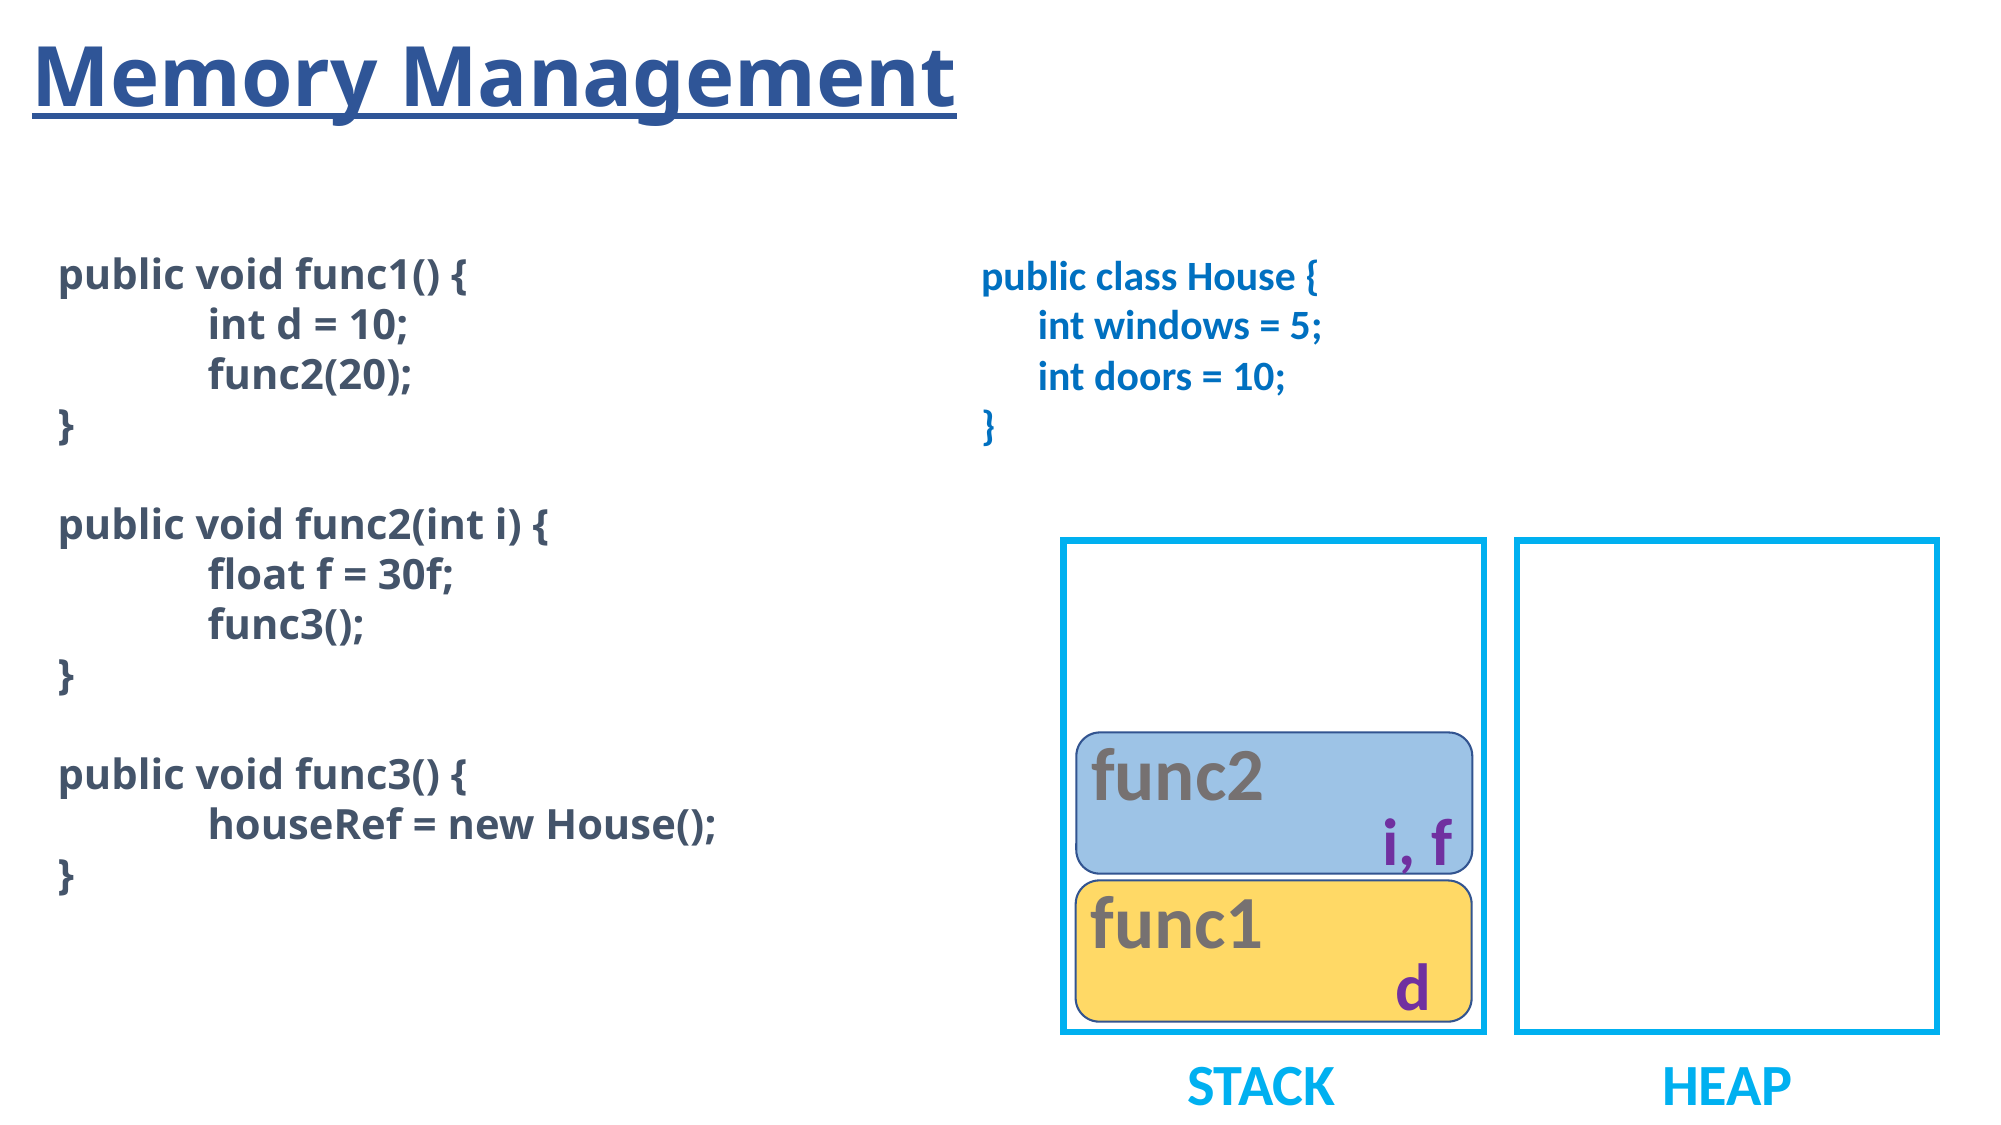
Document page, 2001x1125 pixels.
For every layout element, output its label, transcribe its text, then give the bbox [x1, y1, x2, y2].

text_box d [1381, 936, 1448, 1032]
text_box i, f [1367, 791, 1509, 886]
text_box [1144, 539, 1485, 791]
title Memory Management [16, 13, 1619, 146]
text_box [1144, 823, 1367, 875]
text_box HEAP [1647, 1039, 1874, 1125]
text_box STACK [1172, 1039, 1399, 1125]
text_box public void func1() { int d = 10; func2(20); } public void func2(int i) { float f = 30f; func3(); } public void func3() { houseRef = new House(); } [42, 240, 1144, 924]
text_box func1 [1075, 875, 1386, 971]
text_box func2 [1144, 718, 1463, 823]
text_box public class House { int windows = 5; int doors = 10; } [1144, 241, 1430, 506]
text_box [1386, 886, 1473, 1023]
text_box [1463, 736, 1474, 791]
text_box [1074, 924, 1381, 1023]
text_box [1516, 539, 1938, 1033]
text_box [1062, 886, 1485, 1033]
